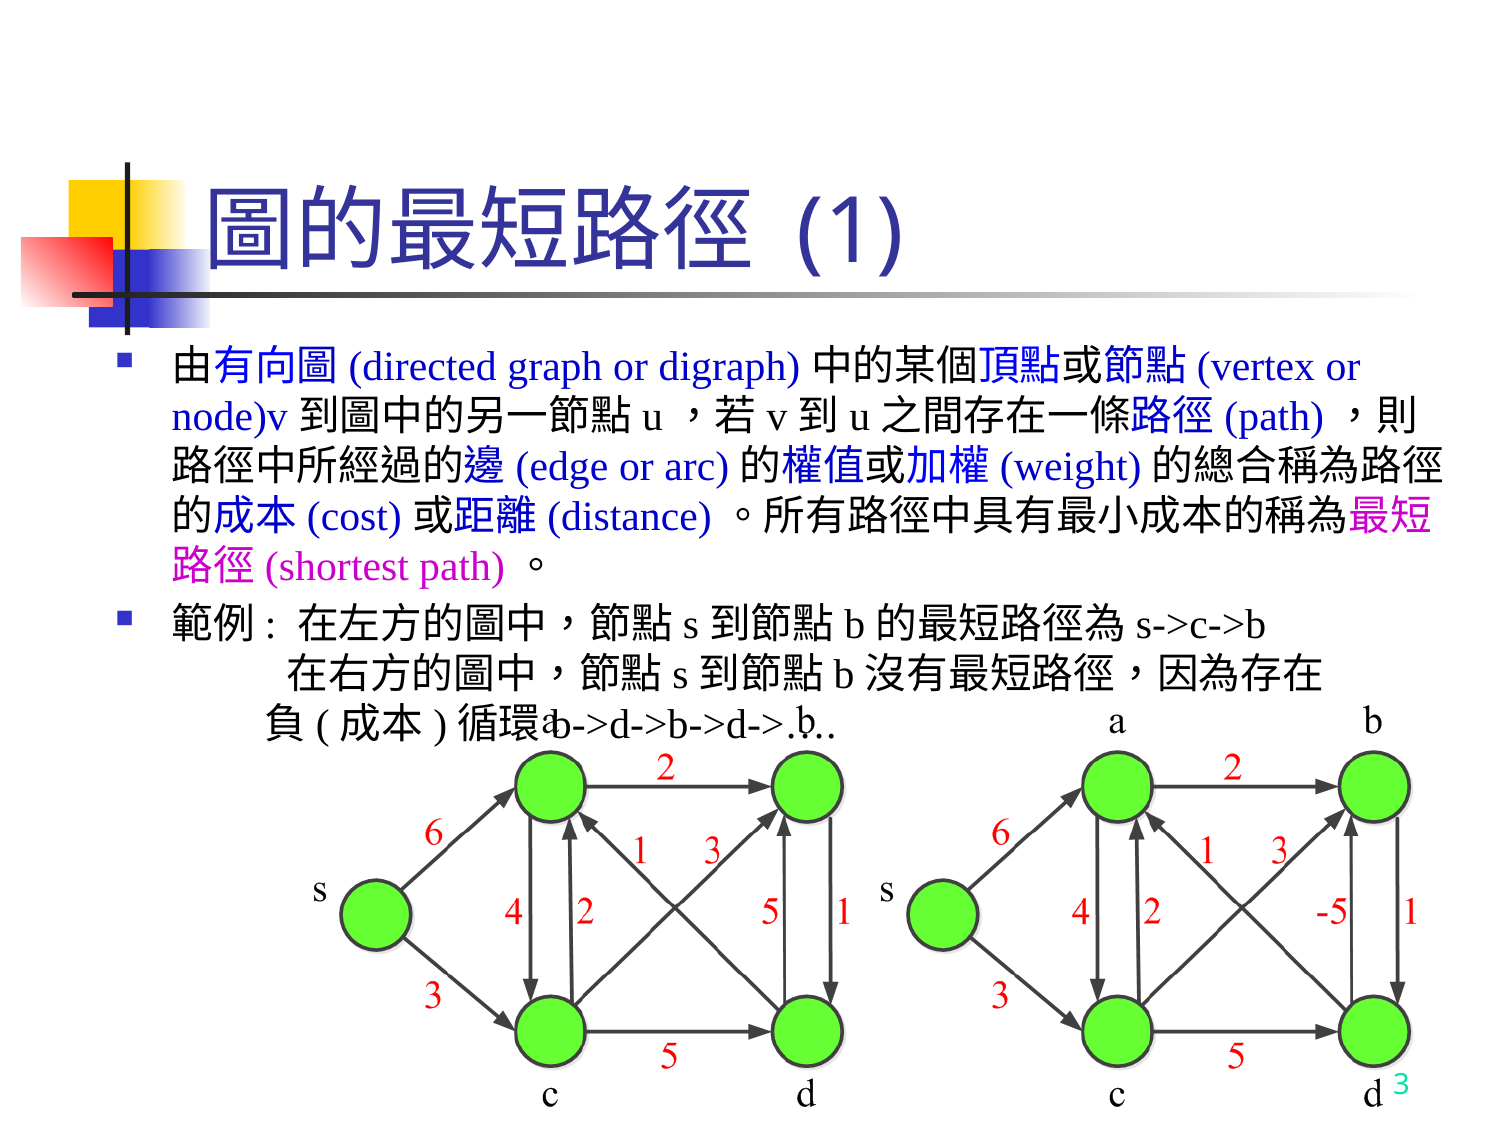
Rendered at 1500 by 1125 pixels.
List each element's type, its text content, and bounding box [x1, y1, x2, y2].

list 由有向圖(directed graph or digraph)中的某個頂點或節點(vertex or node)v到圖中的另一節點u，若v到u之間存在一條路徑(path)，則路徑中所經過的邊(edge or arc)的權值或加權(weight)的總合稱為路徑的成本(cost)或距離(distance)。所有路徑中具有最小成本的稱為最短路徑(shortest path)。 範例: 在左方的圖中，節點s到節點b的最短路徑為s->c->b 在右方的圖中，節點s到節點b沒有最短路徑，因為存在 負(成本)循環b->d->b->d->…. [100, 331, 1469, 1083]
picture [312, 691, 853, 1117]
picture [879, 691, 1420, 1117]
title 圖的最短路徑 (1) [188, 101, 1468, 289]
